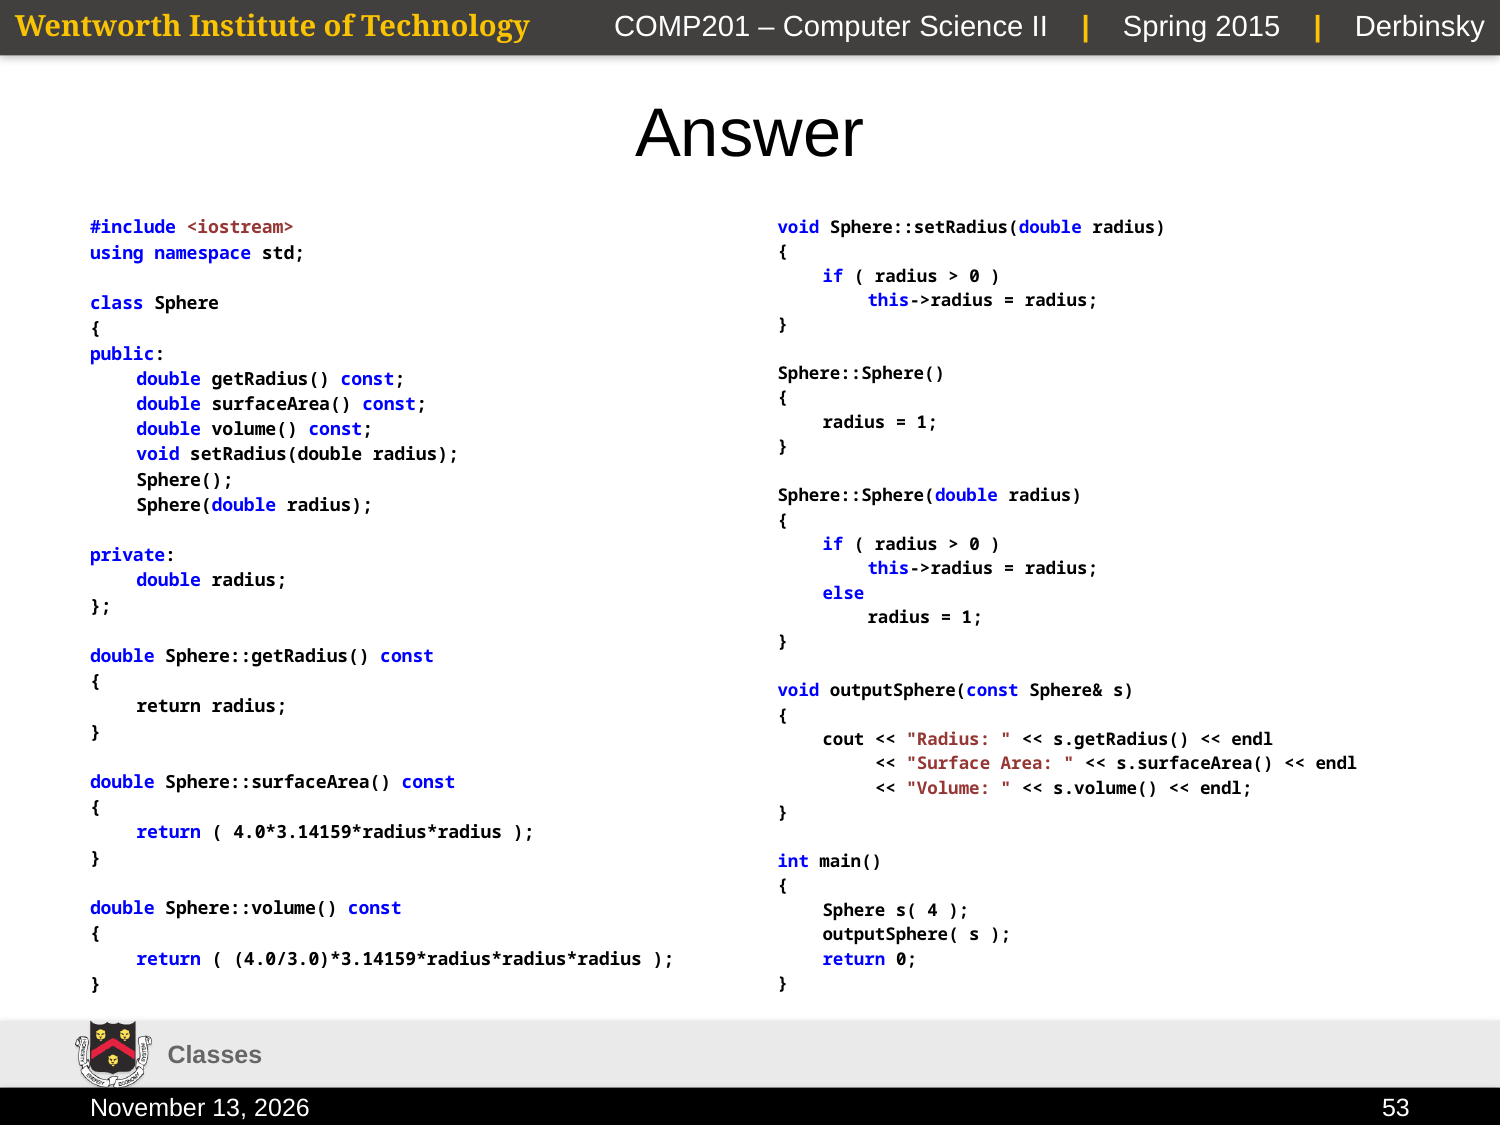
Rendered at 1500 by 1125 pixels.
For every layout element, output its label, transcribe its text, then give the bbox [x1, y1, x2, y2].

title Answer [75, 80, 1425, 179]
slide_number 53 [1245, 1087, 1425, 1125]
picture [75, 1020, 153, 1087]
list void Sphere::setRadius(double radius) { if ( radius > 0 ) this->radius = radius; } Sphere::Sphere() { radius = 1; } Sphere::Sphere(double radius) { if ( radius > 0 ) this->radius = radius; else radius = 1; } void outputSphere(const Sphere& s) { cout << "Radius: " << s.getRadius() << endl << "Surface Area: " << s.surfaceArea() << endl << "Volume: " << s.volume() << endl; } int main() { Sphere s( 4 ); outputSphere( s ); return 0; } [762, 208, 1425, 1005]
list #include <iostream> using namespace std; class Sphere { public: double getRadius() const; double surfaceArea() const; double volume() const; void setRadius(double radius); Sphere(); Sphere(double radius); private: double radius; }; double Sphere::getRadius() const { return radius; } double Sphere::surfaceArea() const { return ( 4.0*3.14159*radius*radius ); } double Sphere::volume() const { return ( (4.0/3.0)*3.14159*radius*radius*radius ); } [75, 208, 738, 1005]
footer Classes [152, 1029, 1425, 1079]
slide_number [75, 1087, 451, 1125]
